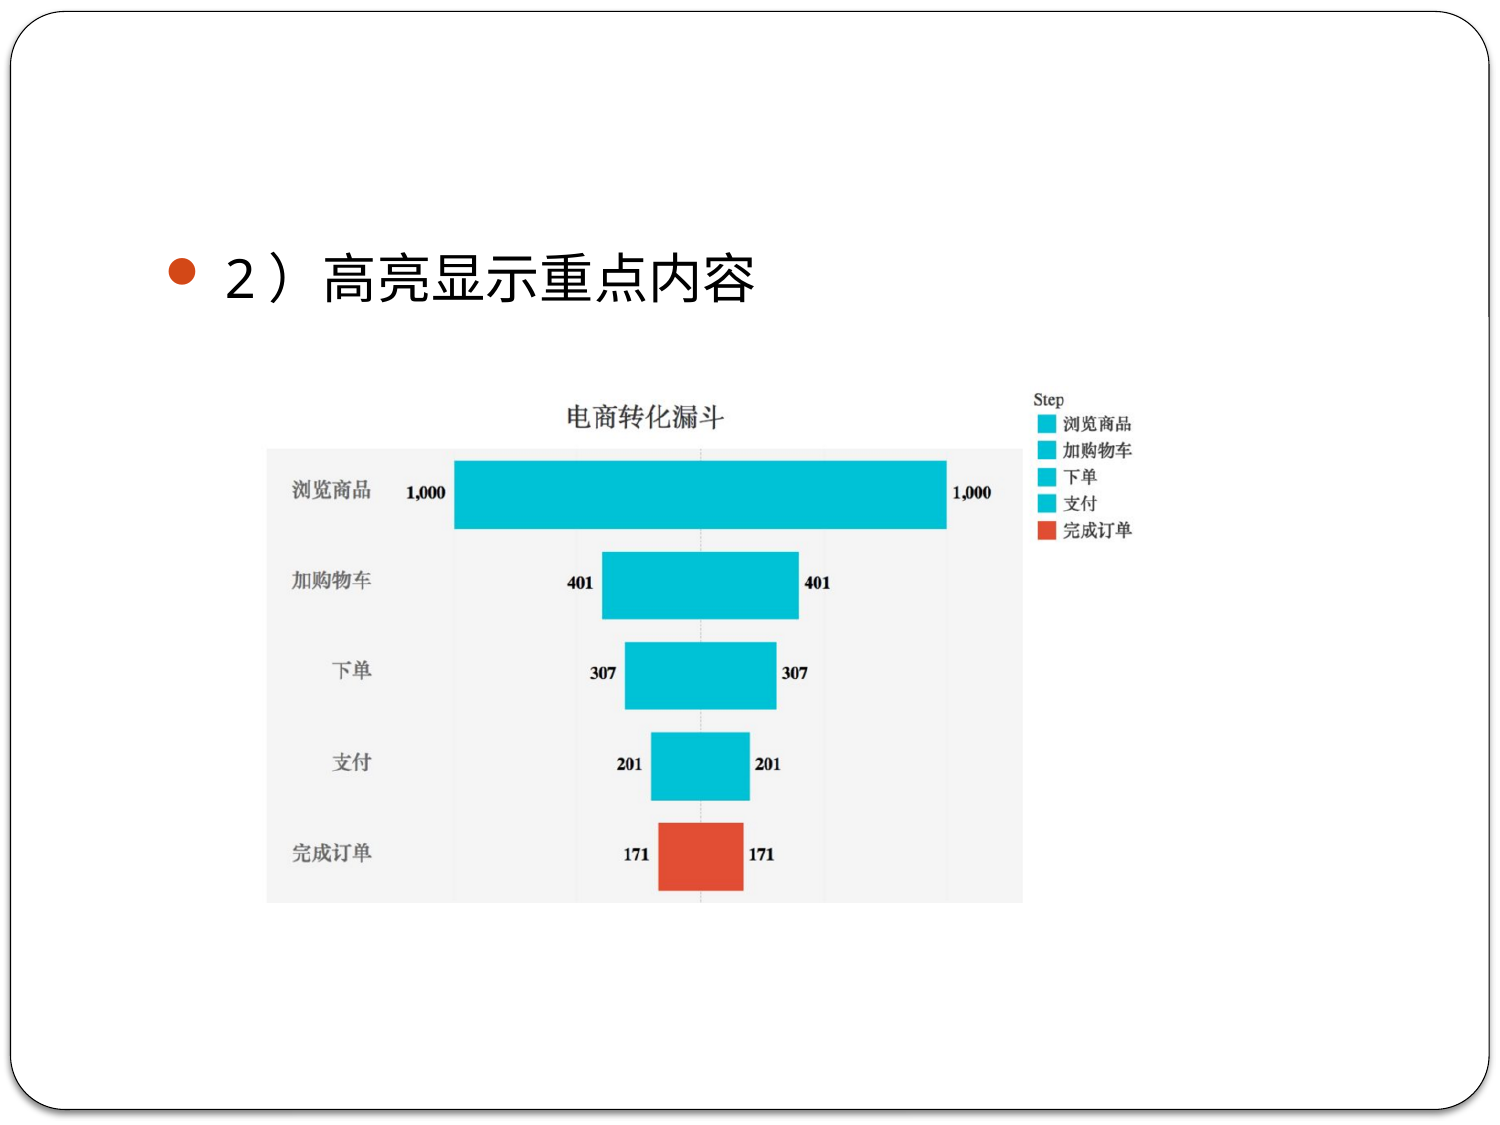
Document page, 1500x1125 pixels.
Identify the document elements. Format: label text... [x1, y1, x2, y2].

picture [257, 386, 1148, 906]
list 2）高亮显示重点内容 [150, 237, 1425, 988]
